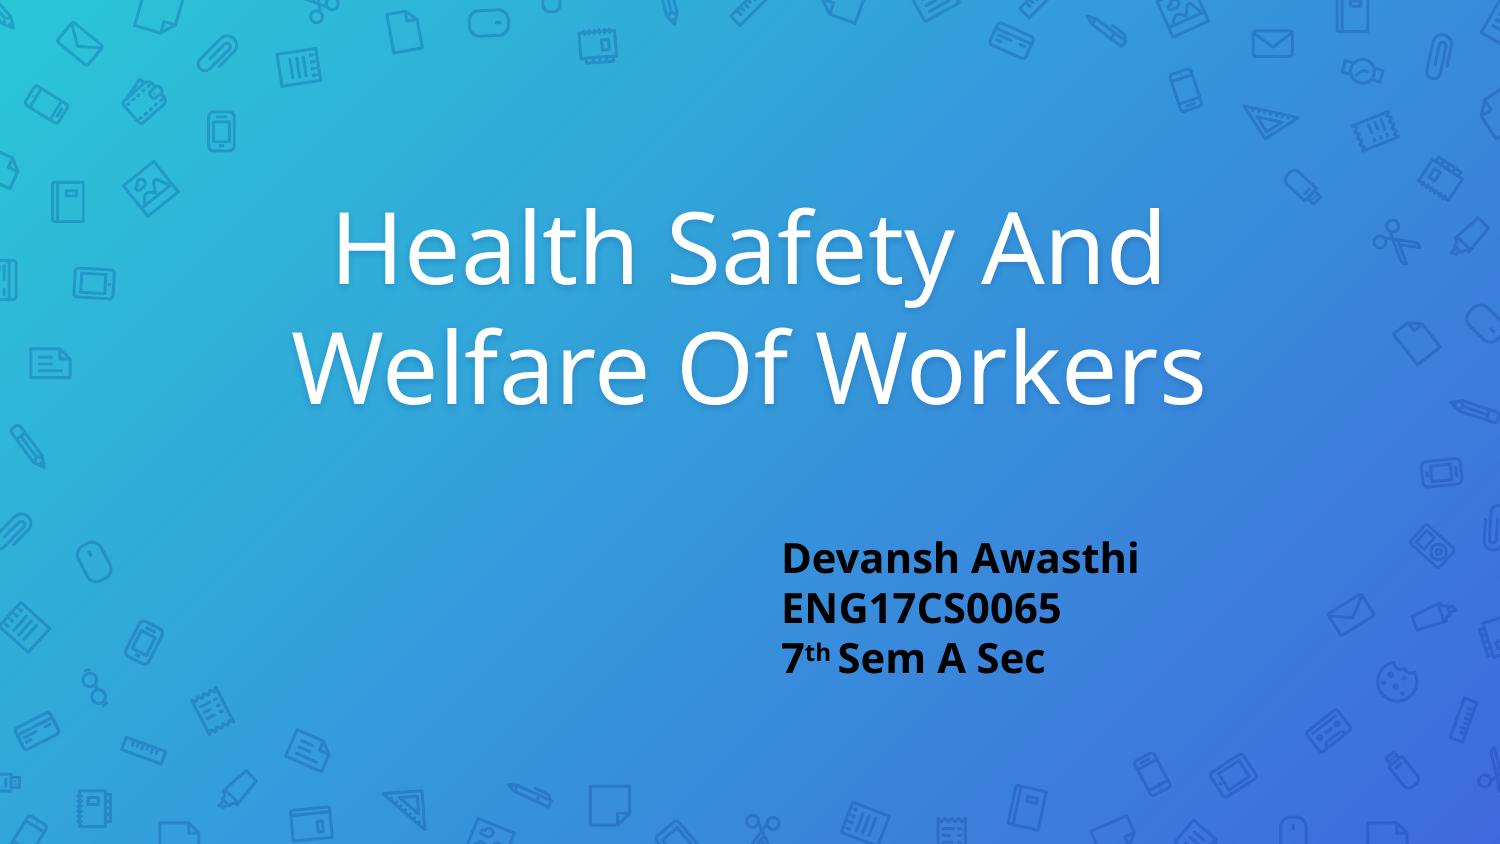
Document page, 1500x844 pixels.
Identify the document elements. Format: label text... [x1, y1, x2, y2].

text_box Devansh Awasthi ENG17CS0065 7th Sem A Sec [766, 516, 1342, 719]
title Health Safety And Welfare Of Workers [268, 91, 1232, 517]
